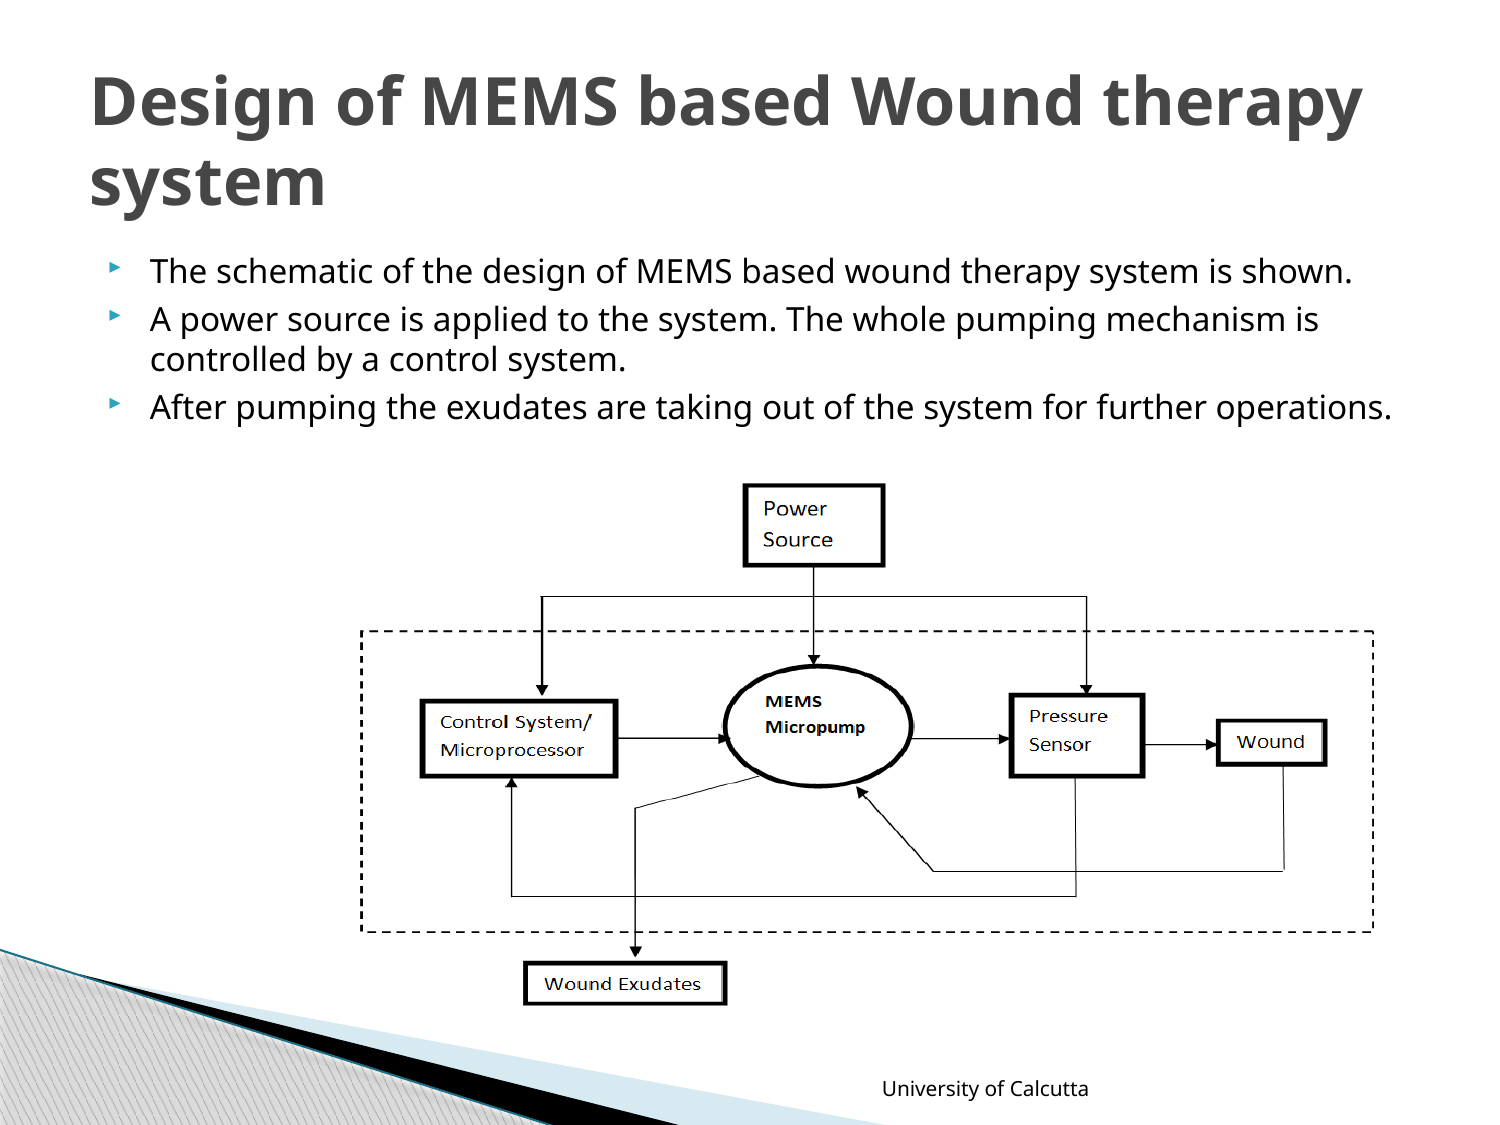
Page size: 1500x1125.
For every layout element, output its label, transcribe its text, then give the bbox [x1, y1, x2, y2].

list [339, 468, 1395, 1020]
title Design of MEMS based Wound therapy system [75, 45, 1425, 233]
list The schematic of the design of MEMS based wound therapy system is shown. A power source is applied to the system. The whole pumping mechanism is controlled by a control system. After pumping the exudates are taking out of the system for further operations. [75, 243, 1425, 986]
footer University of Calcutta [718, 1051, 1105, 1112]
